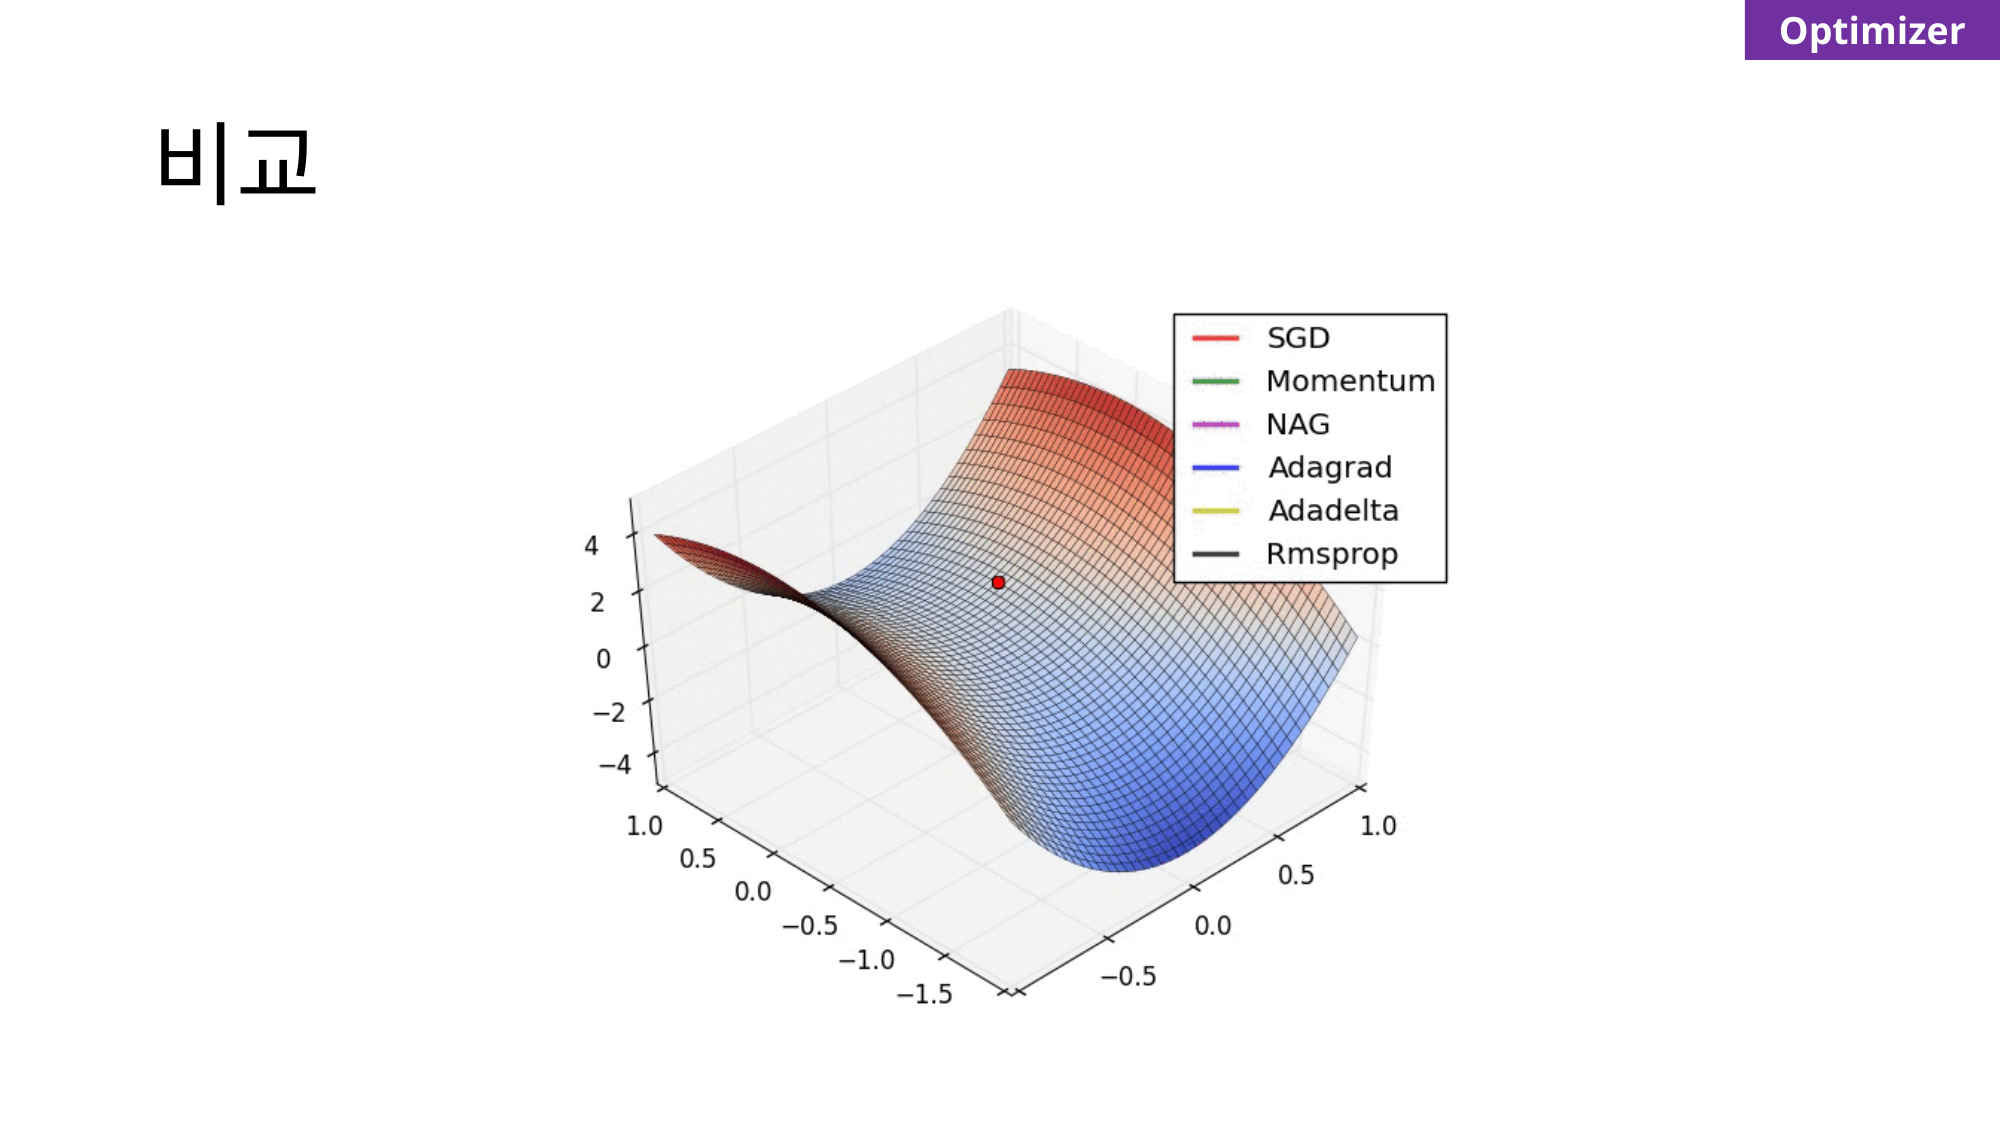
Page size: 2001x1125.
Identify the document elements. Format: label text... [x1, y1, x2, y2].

title 비교 [137, 59, 1863, 278]
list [538, 299, 1461, 1014]
text_box Optimizer [1744, 0, 2000, 61]
